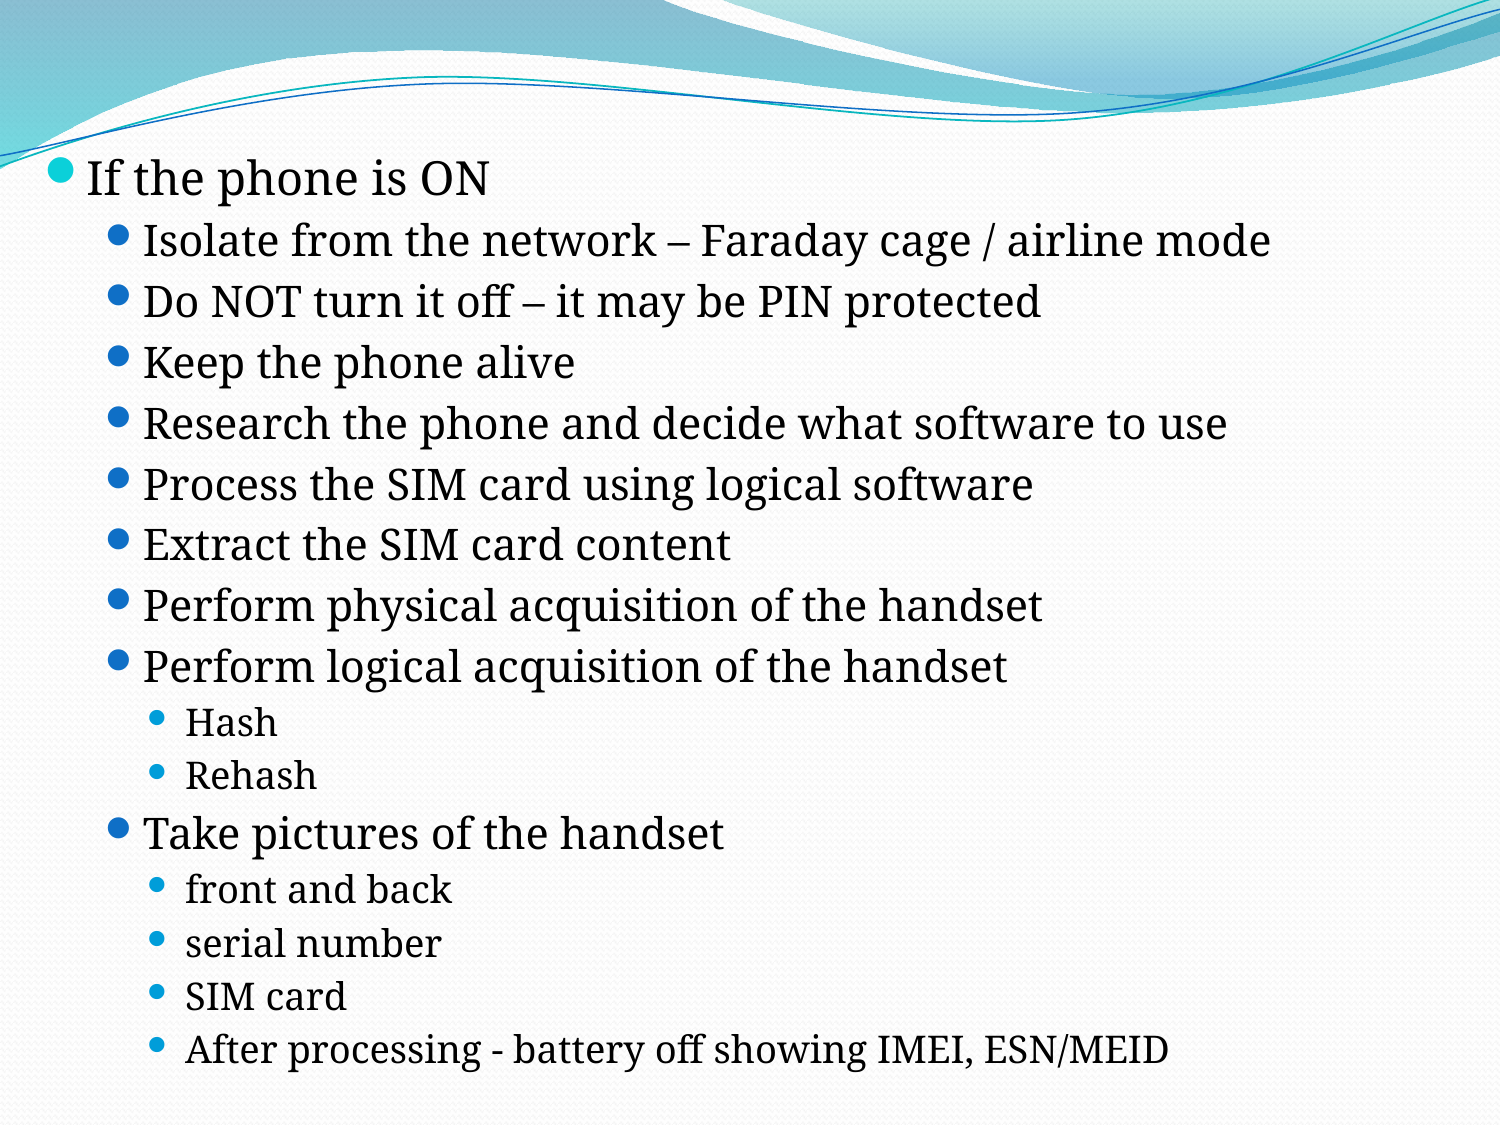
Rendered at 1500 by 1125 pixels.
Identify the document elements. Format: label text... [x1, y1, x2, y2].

list If the phone is ON Isolate from the network – Faraday cage / airline mode Do NOT turn it off – it may be PIN protected Keep the phone alive Research the phone and decide what software to use Process the SIM card using logical software Extract the SIM card content Perform physical acquisition of the handset Perform logical acquisition of the handset Hash Rehash Take pictures of the handset front and back serial number SIM card After processing - battery off showing IMEI, ESN/MEID [29, 140, 1471, 1083]
